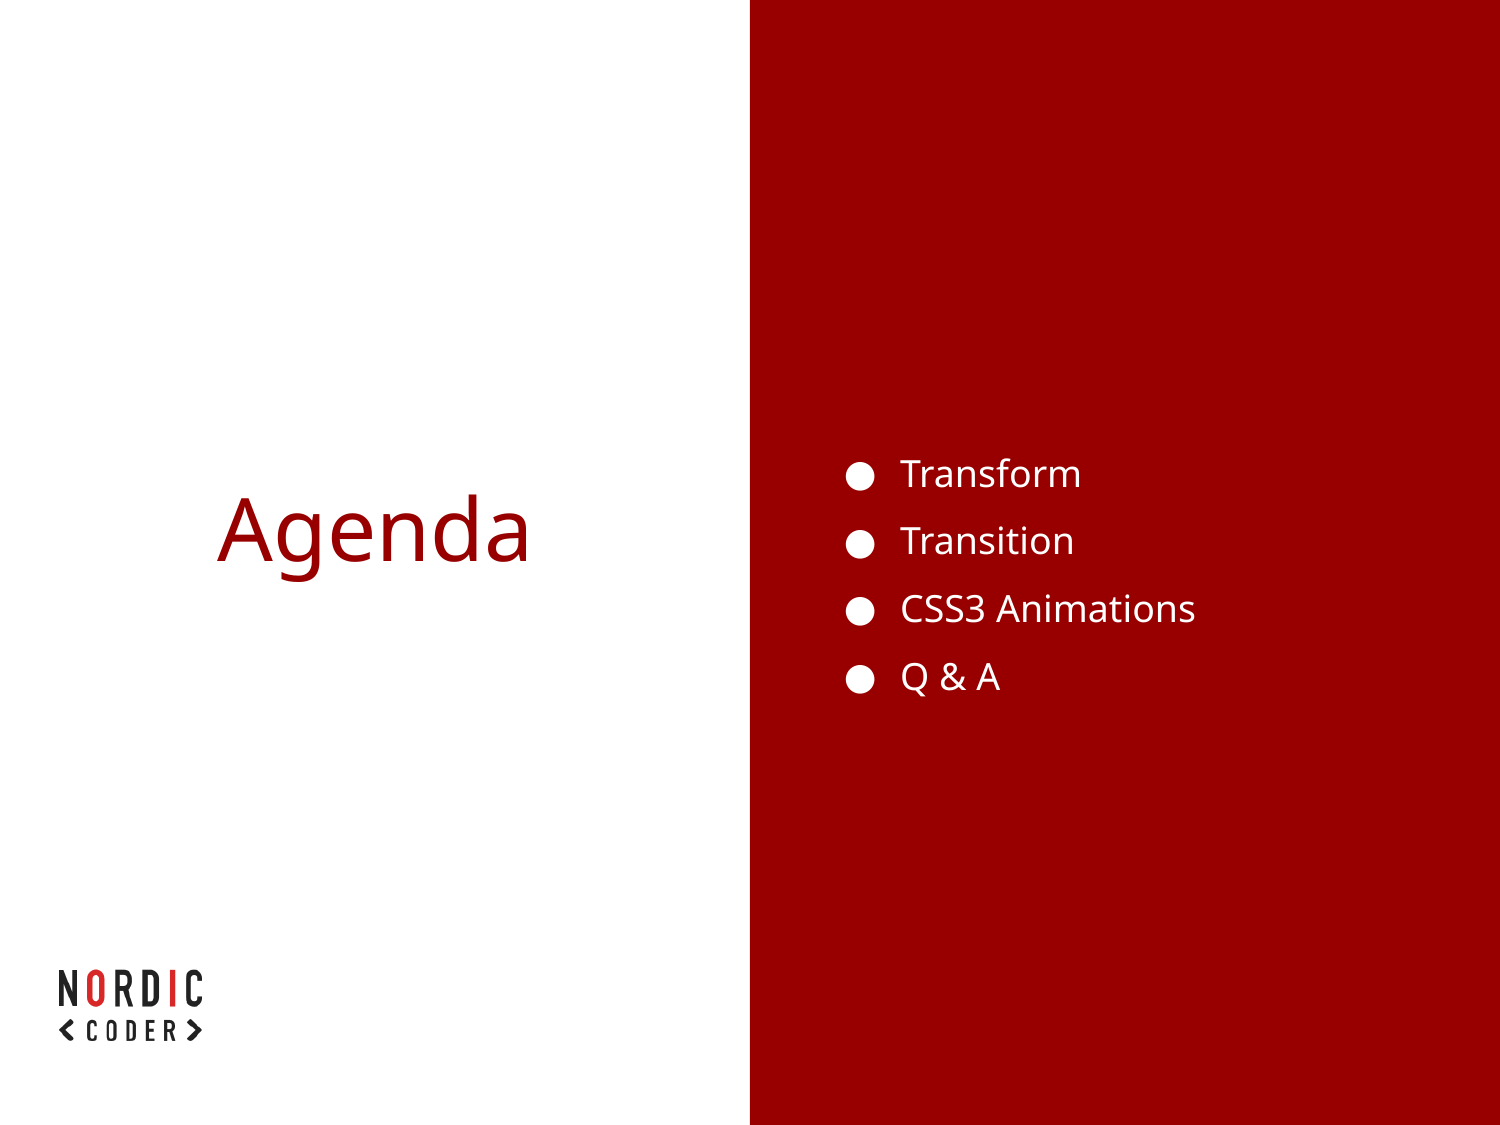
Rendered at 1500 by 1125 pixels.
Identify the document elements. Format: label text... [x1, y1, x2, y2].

list Transform Transition CSS3 Animations Q & A [809, 157, 1441, 968]
title Agenda [43, 202, 708, 595]
picture [50, 968, 209, 1041]
